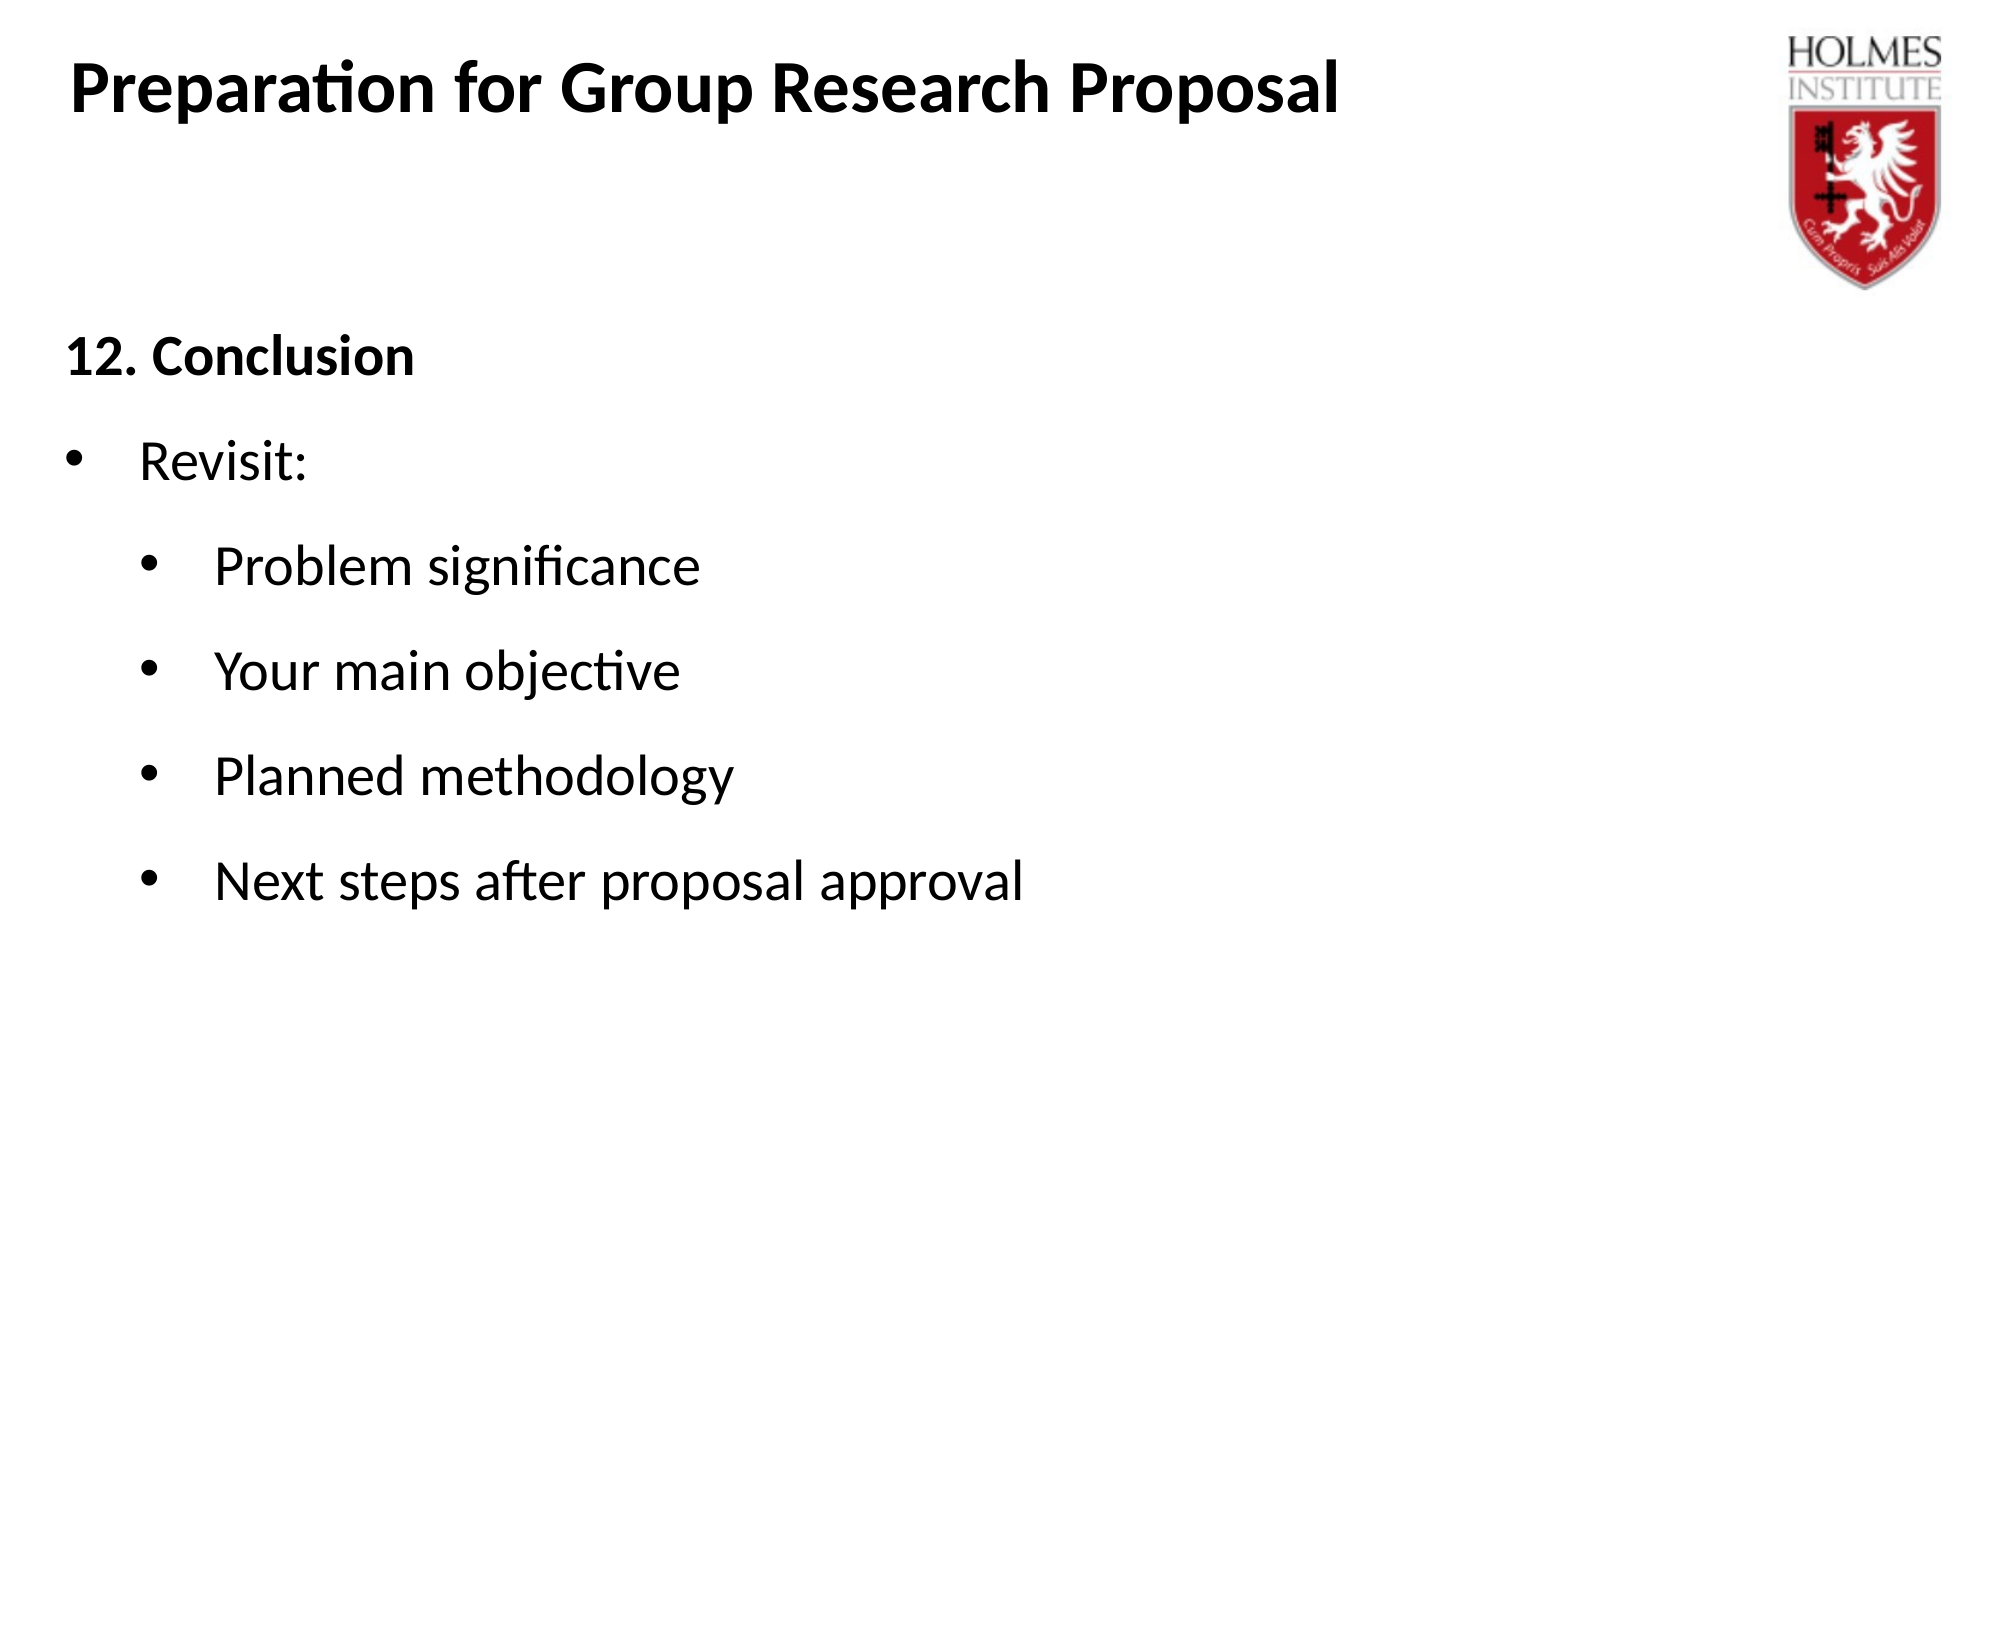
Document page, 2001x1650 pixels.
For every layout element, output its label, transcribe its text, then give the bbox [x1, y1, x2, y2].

picture [1682, 0, 2000, 313]
text_box Preparation for Group Research Proposal [31, 35, 1677, 128]
text_box 12. Conclusion Revisit: Problem significance Your main objective Planned methodology Next steps after proposal approval [50, 274, 1951, 920]
